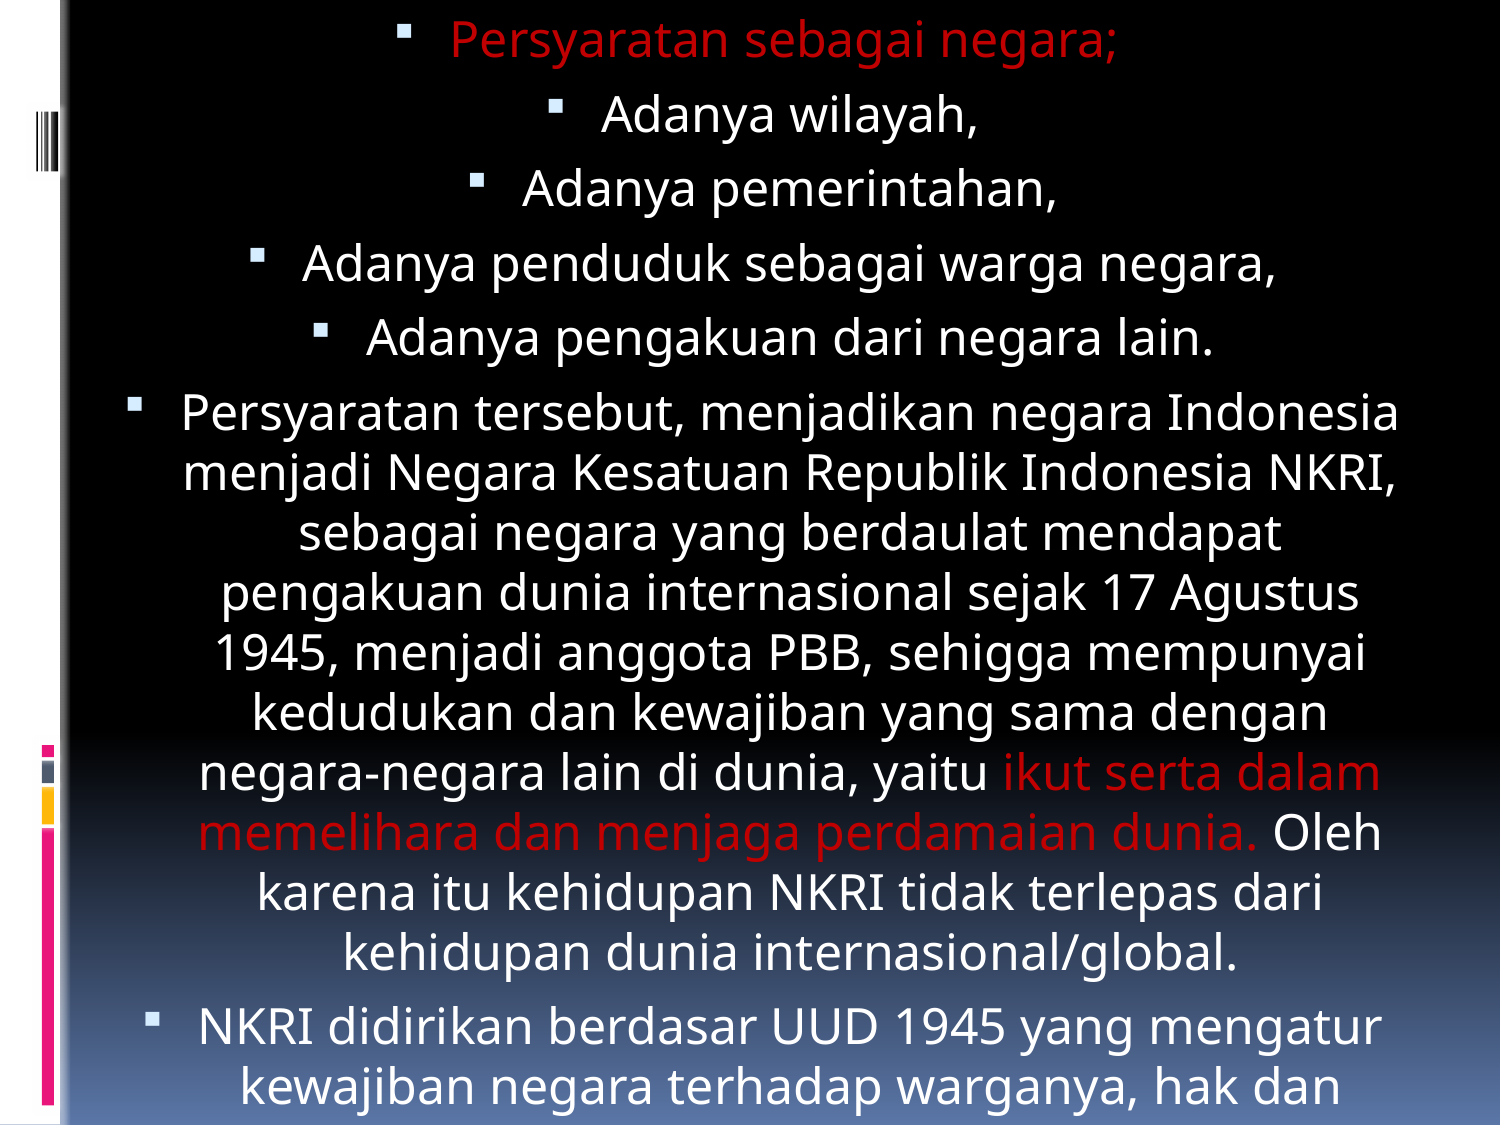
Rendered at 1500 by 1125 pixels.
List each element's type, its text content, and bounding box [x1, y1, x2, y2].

list Persyaratan sebagai negara; Adanya wilayah, Adanya pemerintahan, Adanya penduduk sebagai warga negara, Adanya pengakuan dari negara lain. Persyaratan tersebut, menjadikan negara Indonesia menjadi Negara Kesatuan Republik Indonesia NKRI, sebagai negara yang berdaulat mendapat pengakuan dunia internasional sejak 17 Agustus 1945, menjadi anggota PBB, sehigga mempunyai kedudukan dan kewajiban yang sama dengan negara-negara lain di dunia, yaitu ikut serta dalam memelihara dan menjaga perdamaian dunia. Oleh karena itu kehidupan NKRI tidak terlepas dari kehidupan dunia internasional/global. NKRI didirikan berdasar UUD 1945 yang mengatur kewajiban negara terhadap warganya, hak dan kewajiban warga negara terhadap negaranya dalam suatu sistem kenegaraan [82, 0, 1432, 743]
